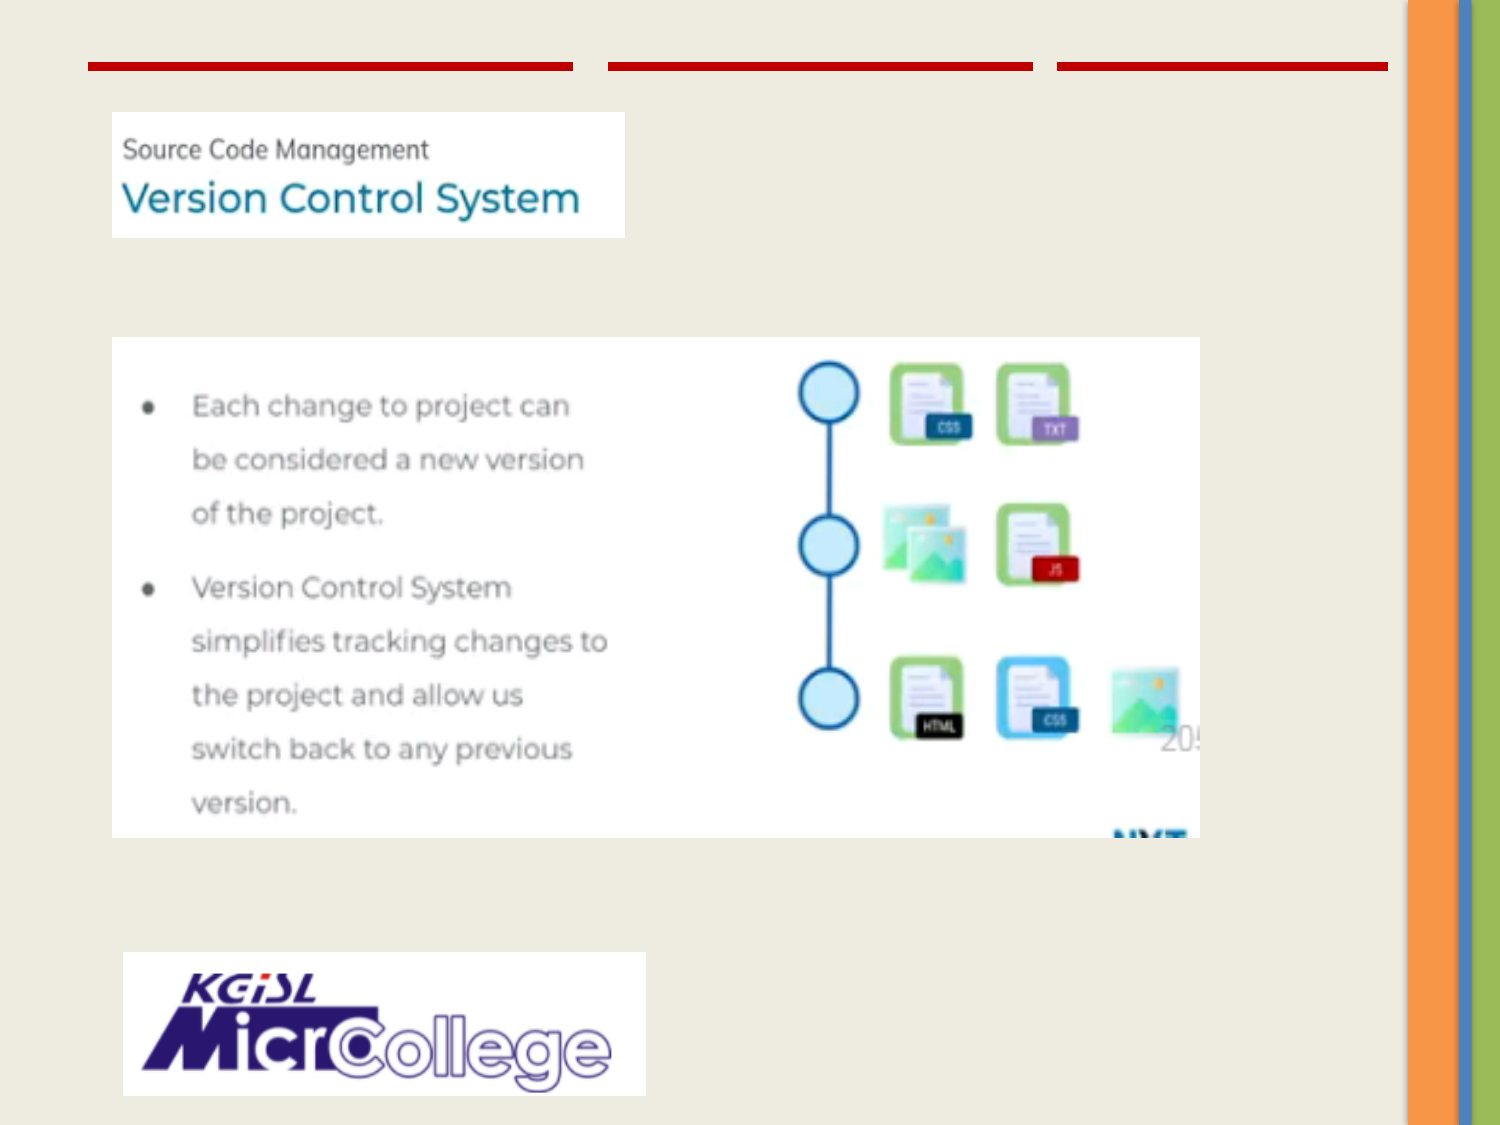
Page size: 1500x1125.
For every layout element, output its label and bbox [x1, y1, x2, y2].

picture [112, 337, 1201, 838]
picture [112, 112, 626, 238]
picture [123, 951, 647, 1097]
